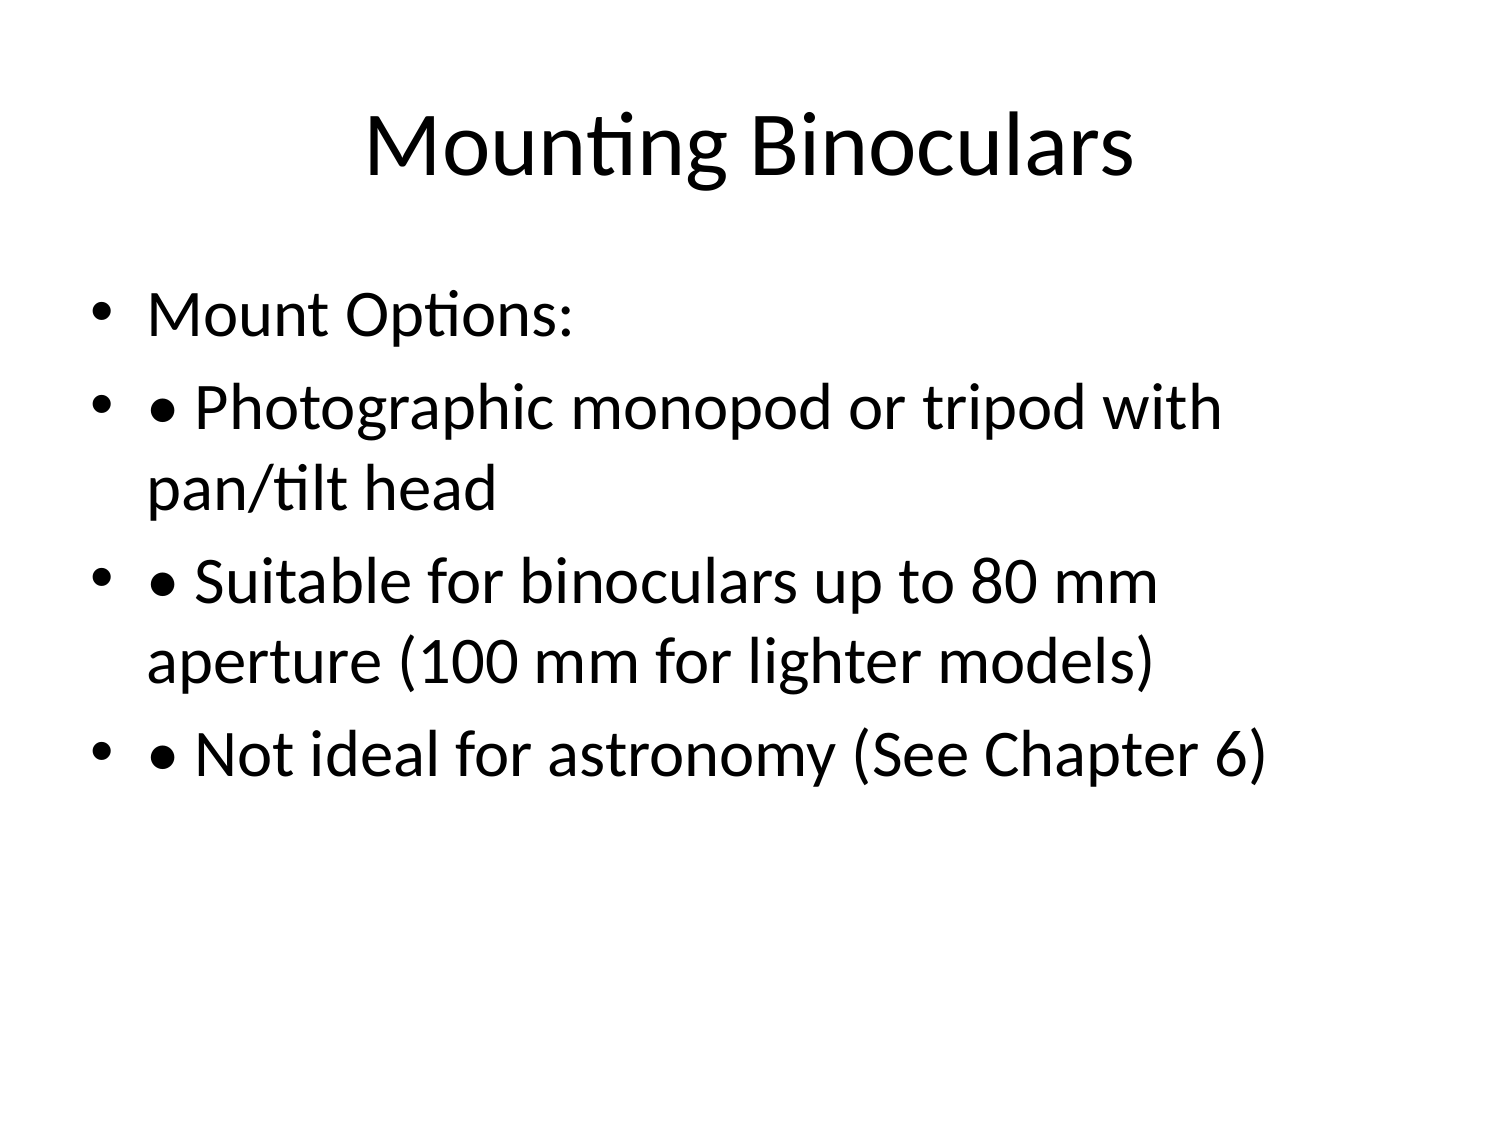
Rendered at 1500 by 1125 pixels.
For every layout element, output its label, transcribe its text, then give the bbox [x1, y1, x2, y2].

list Mount Options: • Photographic monopod or tripod with pan/tilt head • Suitable for binoculars up to 80 mm aperture (100 mm for lighter models) • Not ideal for astronomy (See Chapter 6) [75, 262, 1425, 1005]
title Mounting Binoculars [75, 45, 1425, 233]
